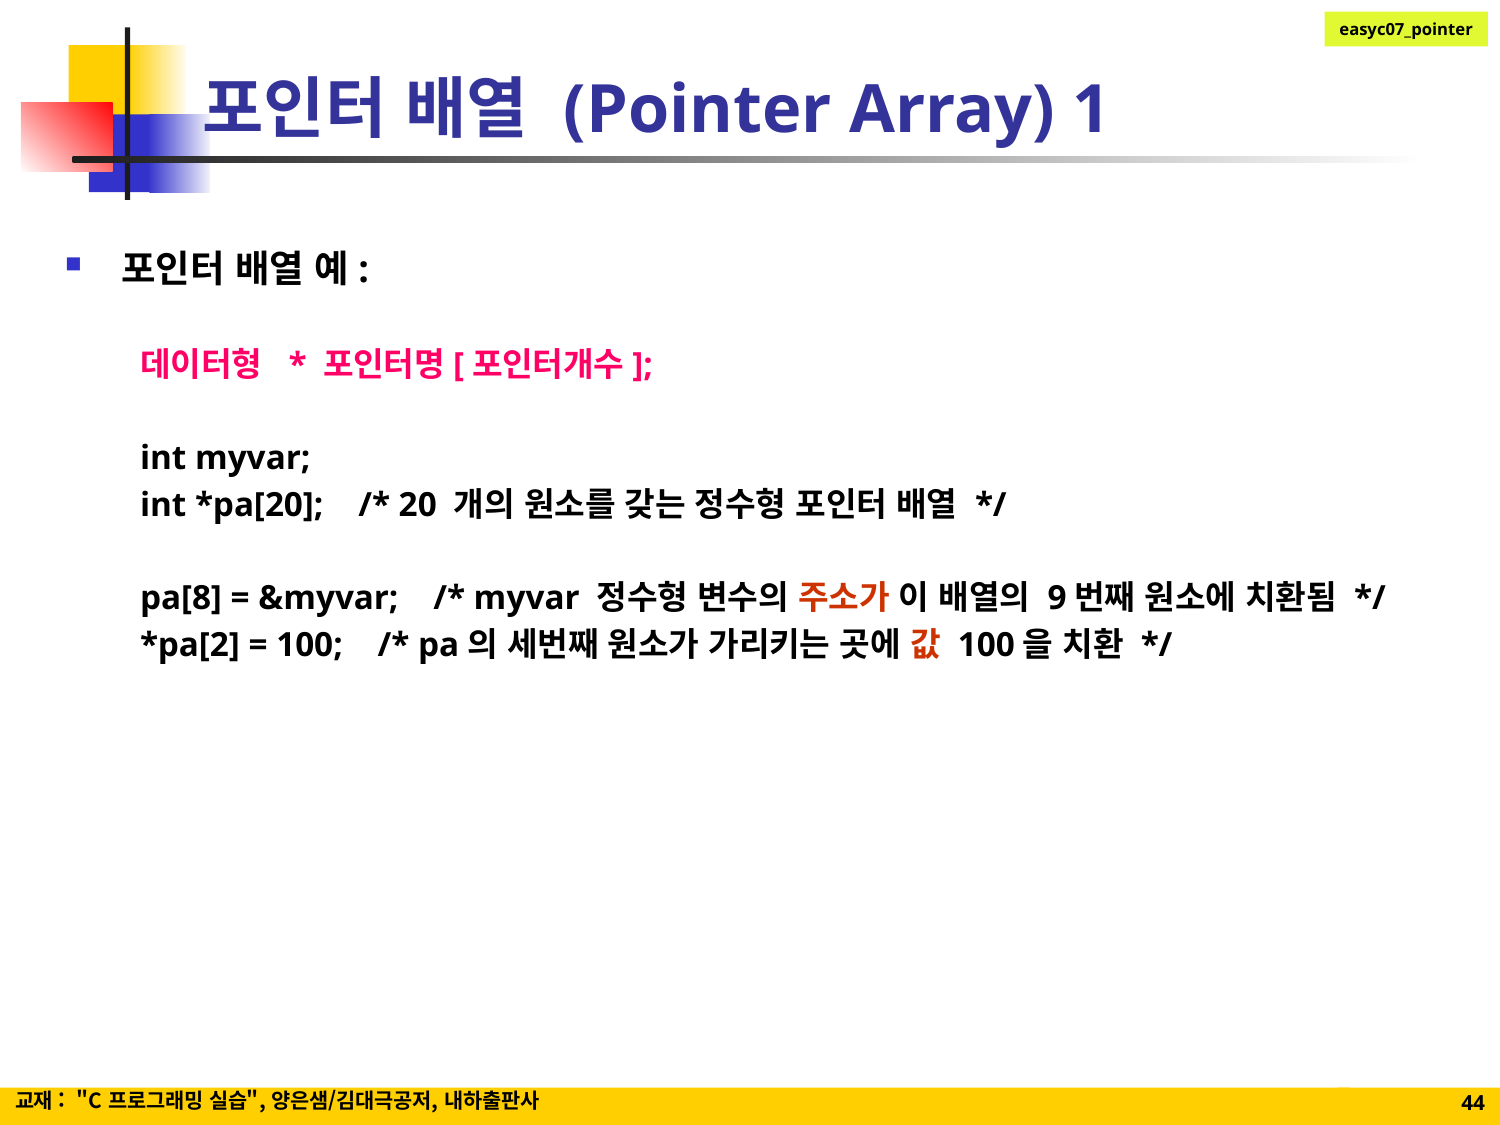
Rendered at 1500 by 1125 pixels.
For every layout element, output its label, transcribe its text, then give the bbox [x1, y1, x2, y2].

list 포인터 배열 예: 데이터형 * 포인터명[포인터개수]; int myvar; int *pa[20]; /* 20 개의 원소를 갖는 정수형 포인터 배열 */ pa[8] = &myvar; /* myvar 정수형 변수의 주소가 이 배열의 9번째 원소에 치환됨 */ *pa[2] = 100; /* pa의 세번째 원소가 가리키는 곳에 값 100을 치환 */ [49, 237, 1451, 1076]
title 포인터 배열 (Pointer Array) 1 [187, 24, 1451, 154]
footer 교재 : "C 프로그래밍 실습", 양은샘/김대극공저, 내하출판사 [0, 1087, 1337, 1125]
slide_number 44 [1337, 1087, 1500, 1125]
